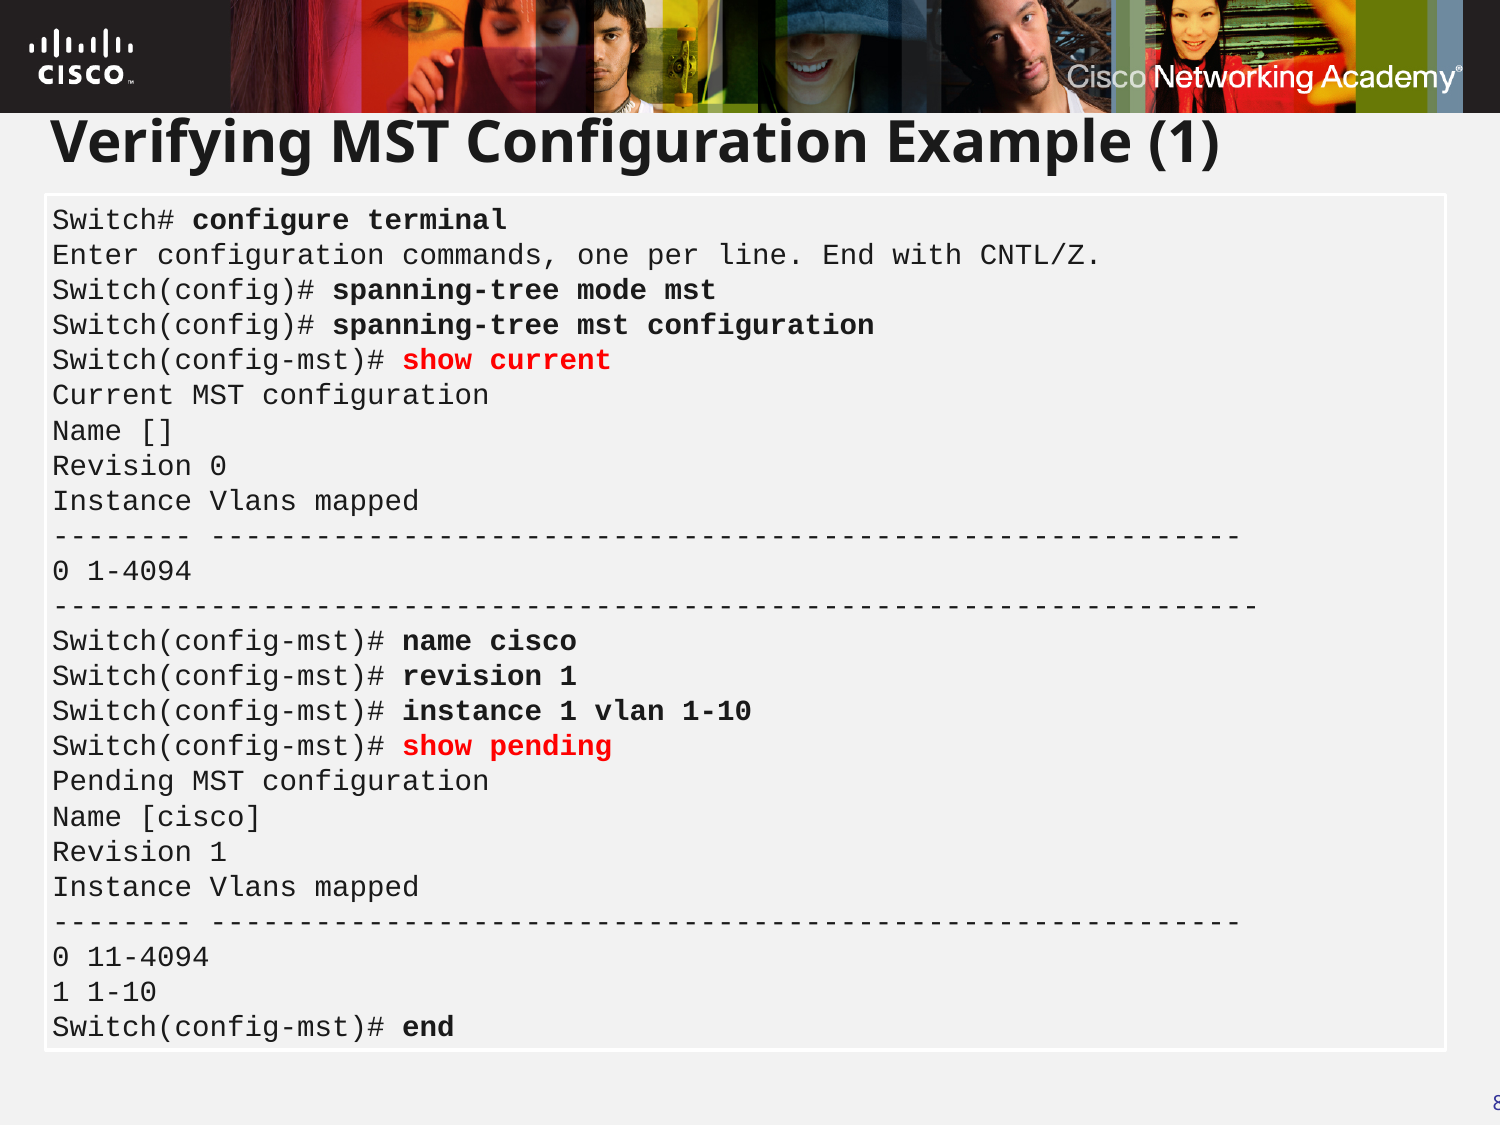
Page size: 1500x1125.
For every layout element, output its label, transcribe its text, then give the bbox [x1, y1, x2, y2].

list Switch# configure terminal Enter configuration commands, one per line. End with CNTL/Z. Switch(config)# spanning-tree mode mst Switch(config)# spanning-tree mst configuration Switch(config-mst)# show current Current MST configuration Name [] Revision 0 Instance Vlans mapped -------- ----------------------------------------------------------- 0 1-4094 --------------------------------------------------------------------- Switch(config-mst)# name cisco Switch(config-mst)# revision 1 Switch(config-mst)# instance 1 vlan 1-10 Switch(config-mst)# show pending Pending MST configuration Name [cisco] Revision 1 Instance Vlans mapped -------- ----------------------------------------------------------- 0 11-4094 1 1-10 Switch(config-mst)# end [44, 193, 1447, 1052]
title Verifying MST Configuration Example (1) [44, 59, 1444, 182]
picture [0, 0, 1500, 113]
